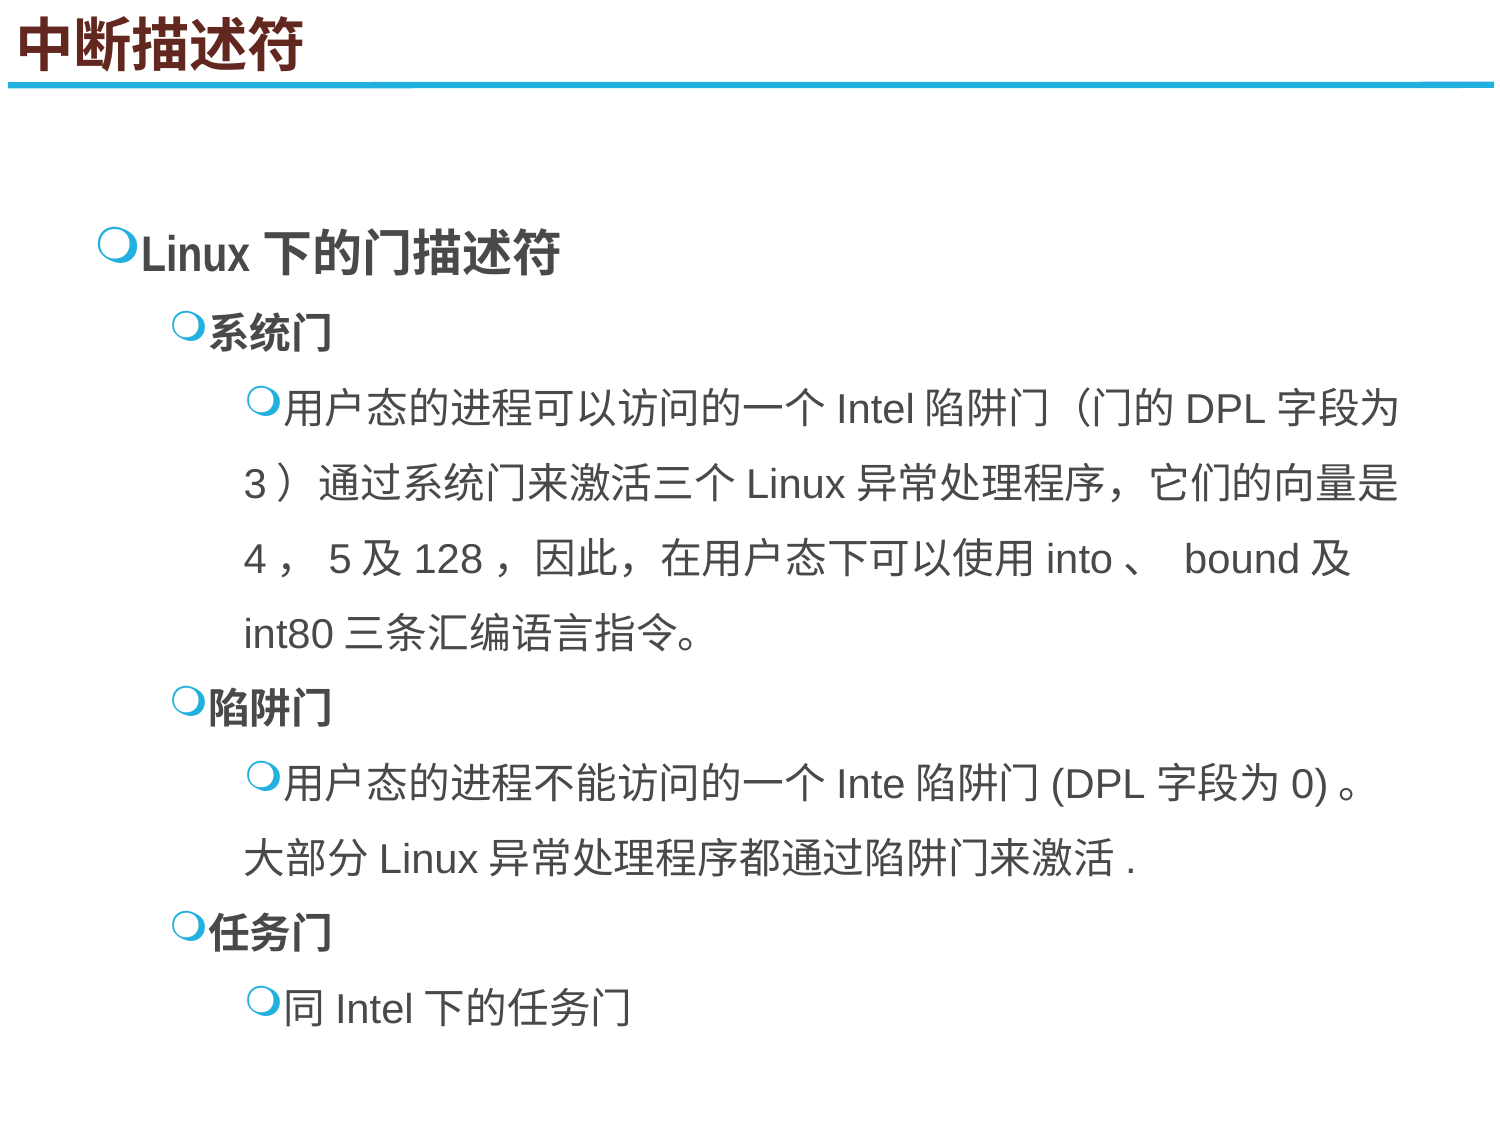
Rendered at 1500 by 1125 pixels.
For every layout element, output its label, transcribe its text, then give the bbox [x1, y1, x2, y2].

text_box Linux下的门描述符 系统门 用户态的进程可以访问的一个Intel陷阱门（门的DPL字段为3）通过系统门来激活三个Linux异常处理程序，它们的向量是4，5及128，因此，在用户态下可以使用into、 bound及int80三条汇编语言指令。 陷阱门 用户态的进程不能访问的一个Inte陷阱门(DPL字段为0)。 大部分Linux异常处理程序都通过陷阱门来激活. 任务门 同Intel下的任务门 [41, 184, 1436, 752]
text_box 中断描述符 [0, 0, 1063, 96]
